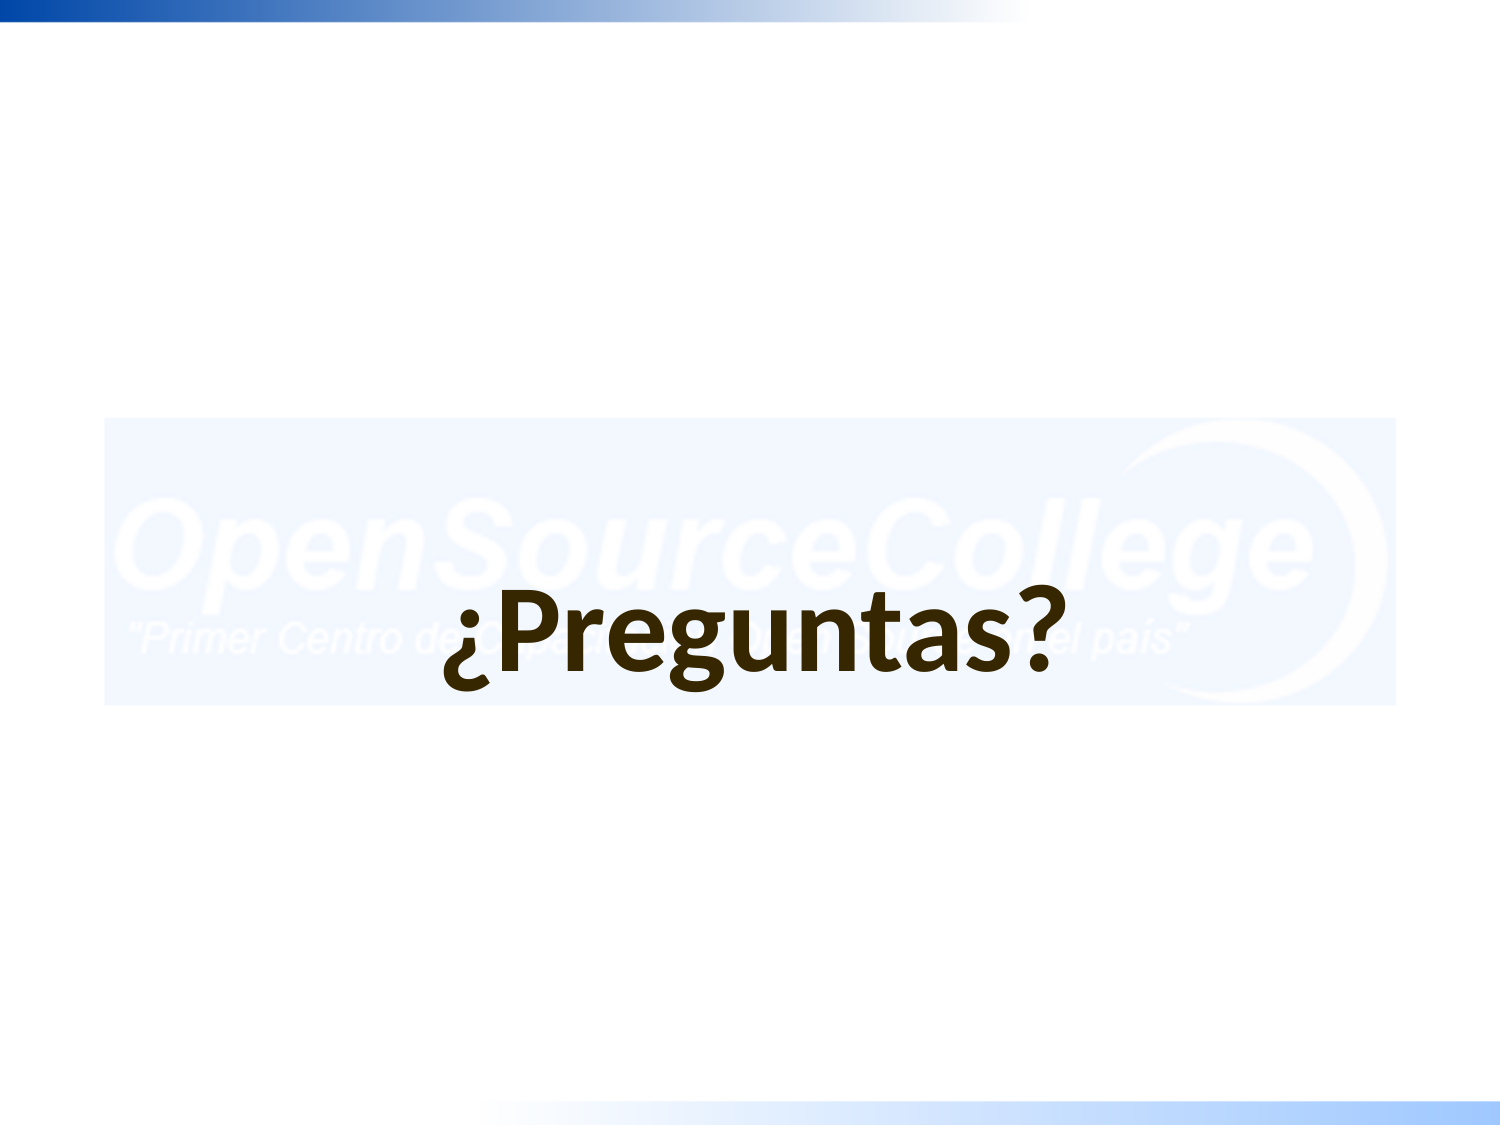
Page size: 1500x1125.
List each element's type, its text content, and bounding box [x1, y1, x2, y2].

picture [0, 0, 1500, 1125]
title ¿Preguntas? [117, 539, 1393, 704]
